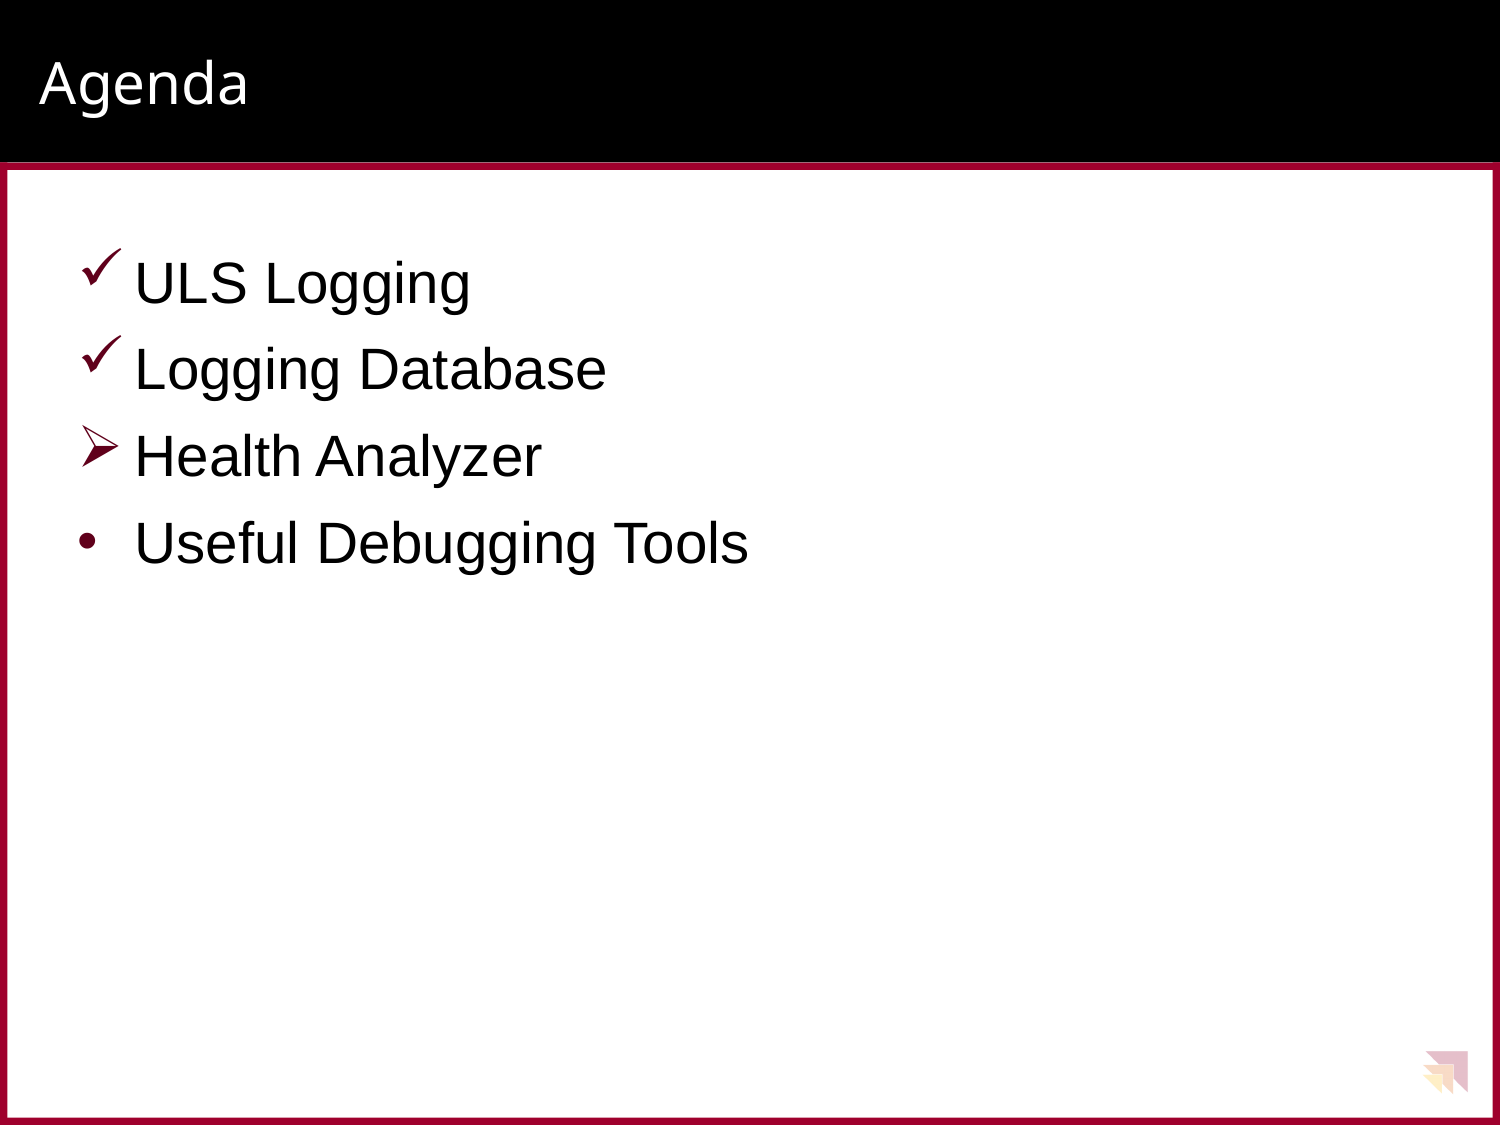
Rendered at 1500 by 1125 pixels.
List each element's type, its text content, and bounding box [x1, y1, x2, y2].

title Agenda [24, 12, 1438, 150]
list ULS Logging Logging Database Health Analyzer Useful Debugging Tools [62, 237, 1438, 1088]
